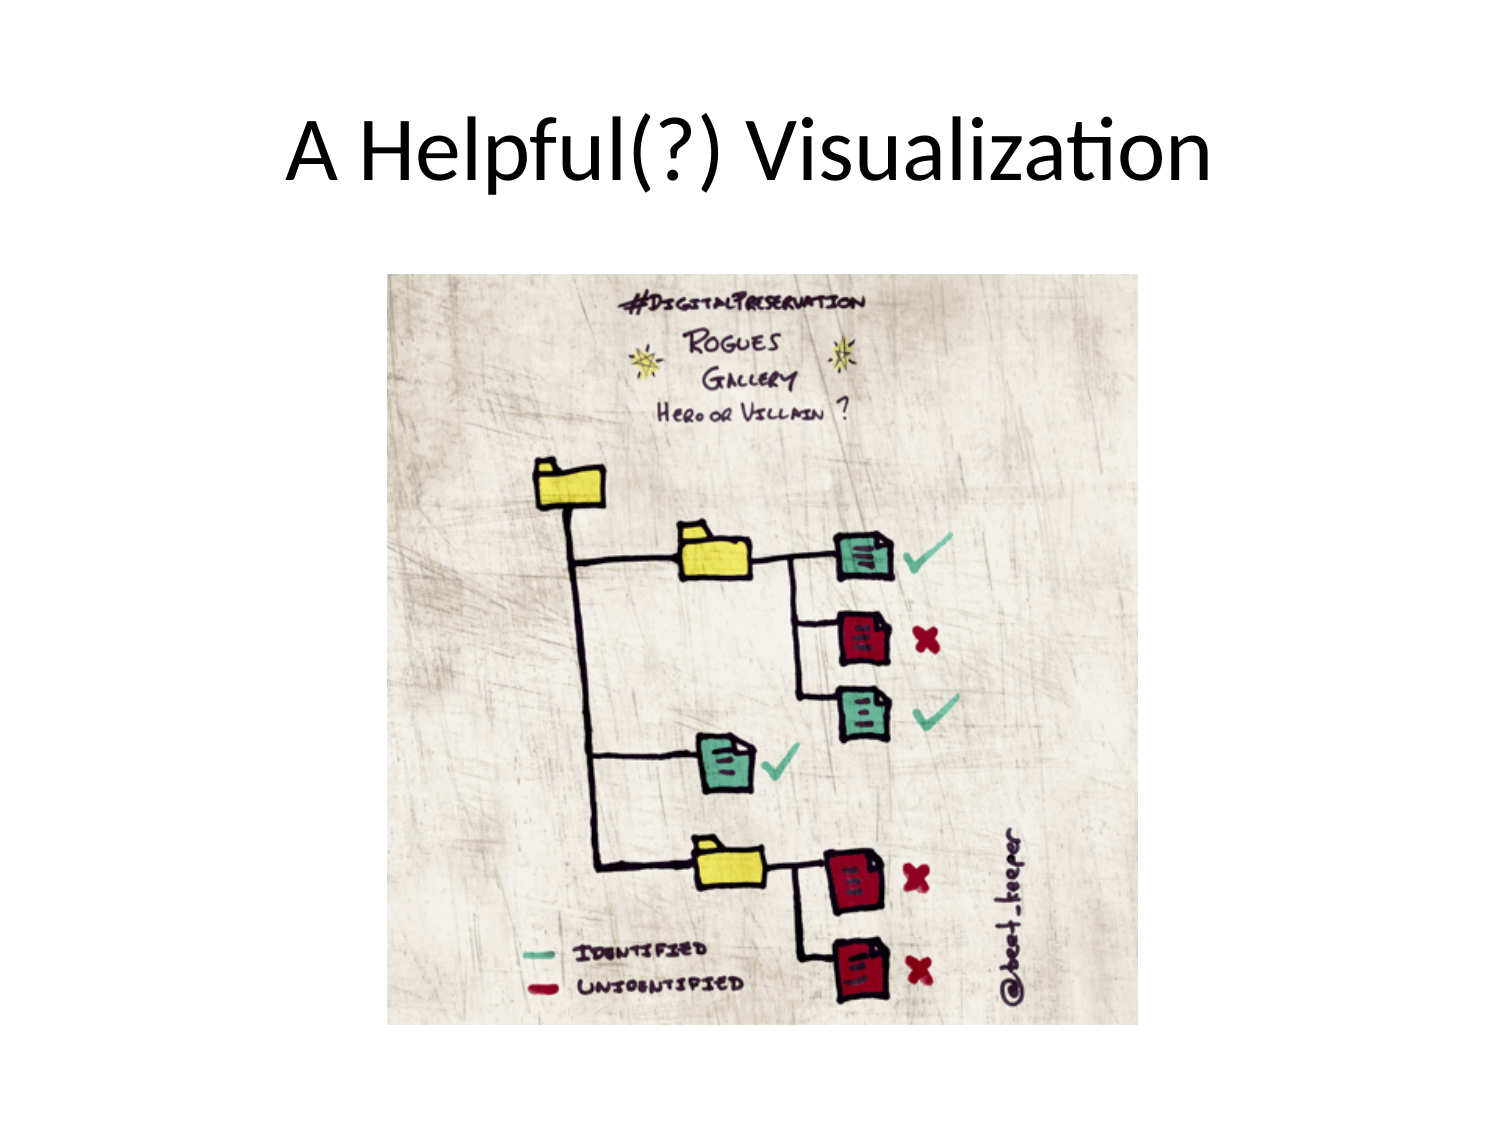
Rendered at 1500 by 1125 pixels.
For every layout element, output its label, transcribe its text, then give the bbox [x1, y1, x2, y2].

picture [387, 274, 1138, 1026]
title A Helpful(?) Visualization [75, 50, 1425, 238]
